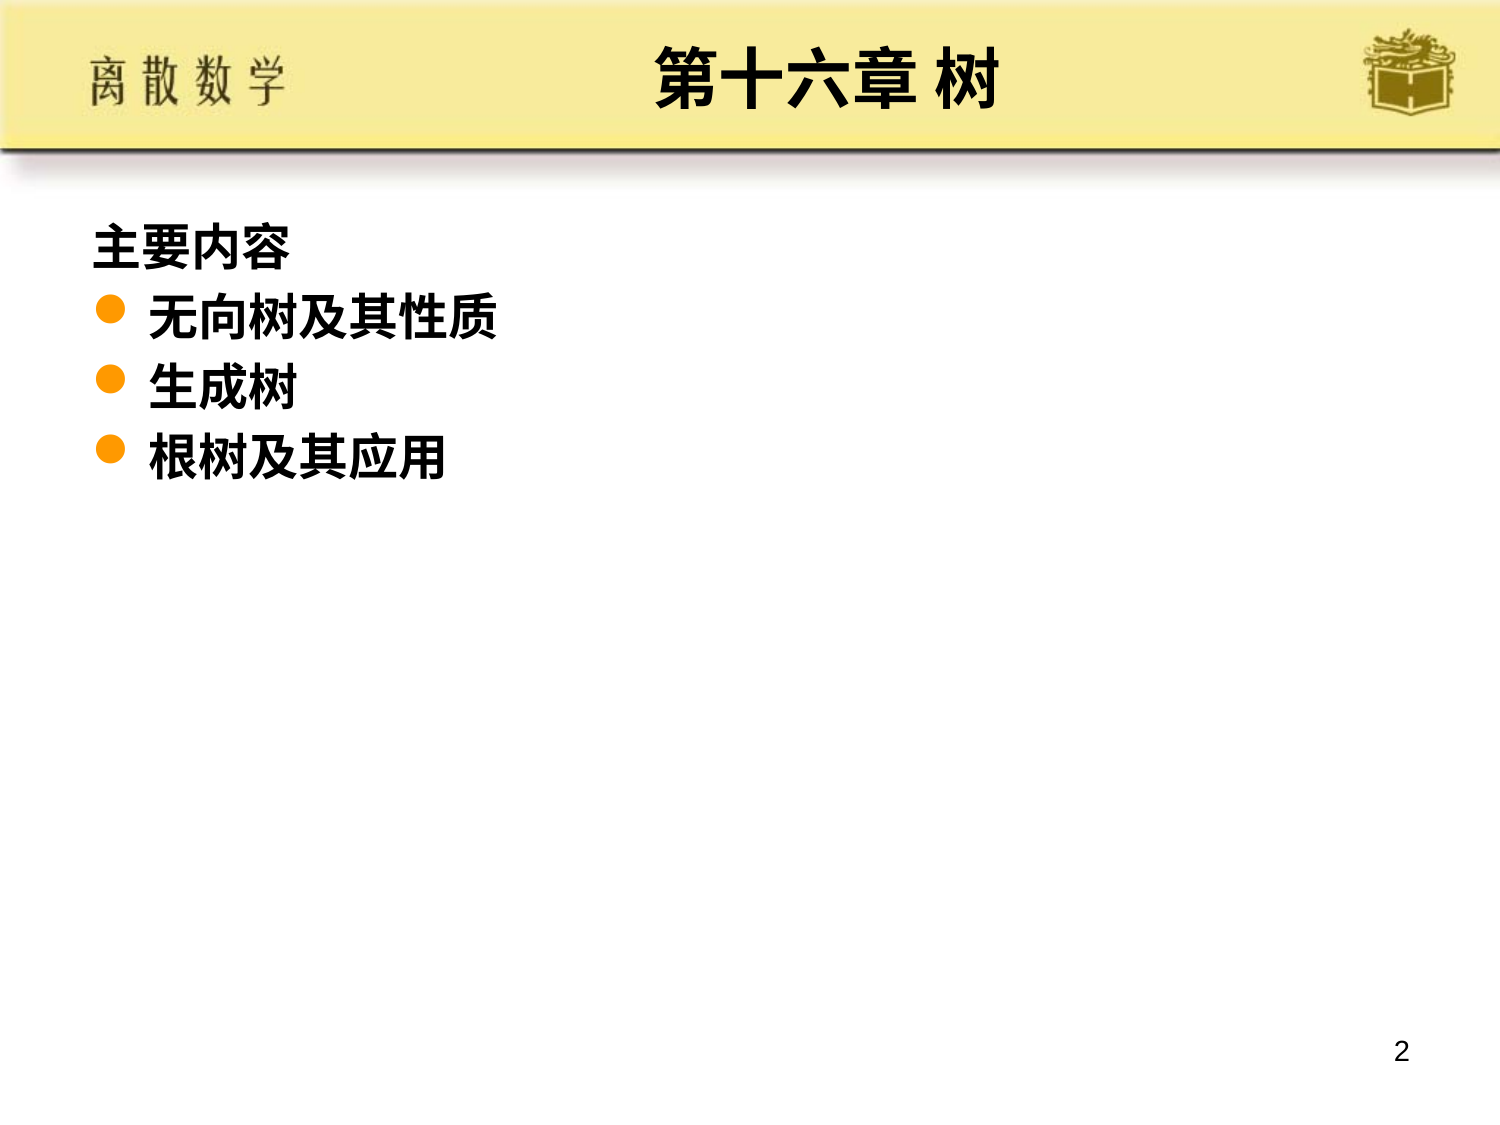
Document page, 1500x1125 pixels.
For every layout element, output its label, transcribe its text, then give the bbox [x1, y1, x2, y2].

slide_number 2 [1074, 1024, 1425, 1103]
picture [0, 0, 1500, 1125]
title 第十六章 树 [324, 42, 1329, 112]
list 主要内容 无向树及其性质 生成树 根树及其应用 [76, 208, 1427, 951]
